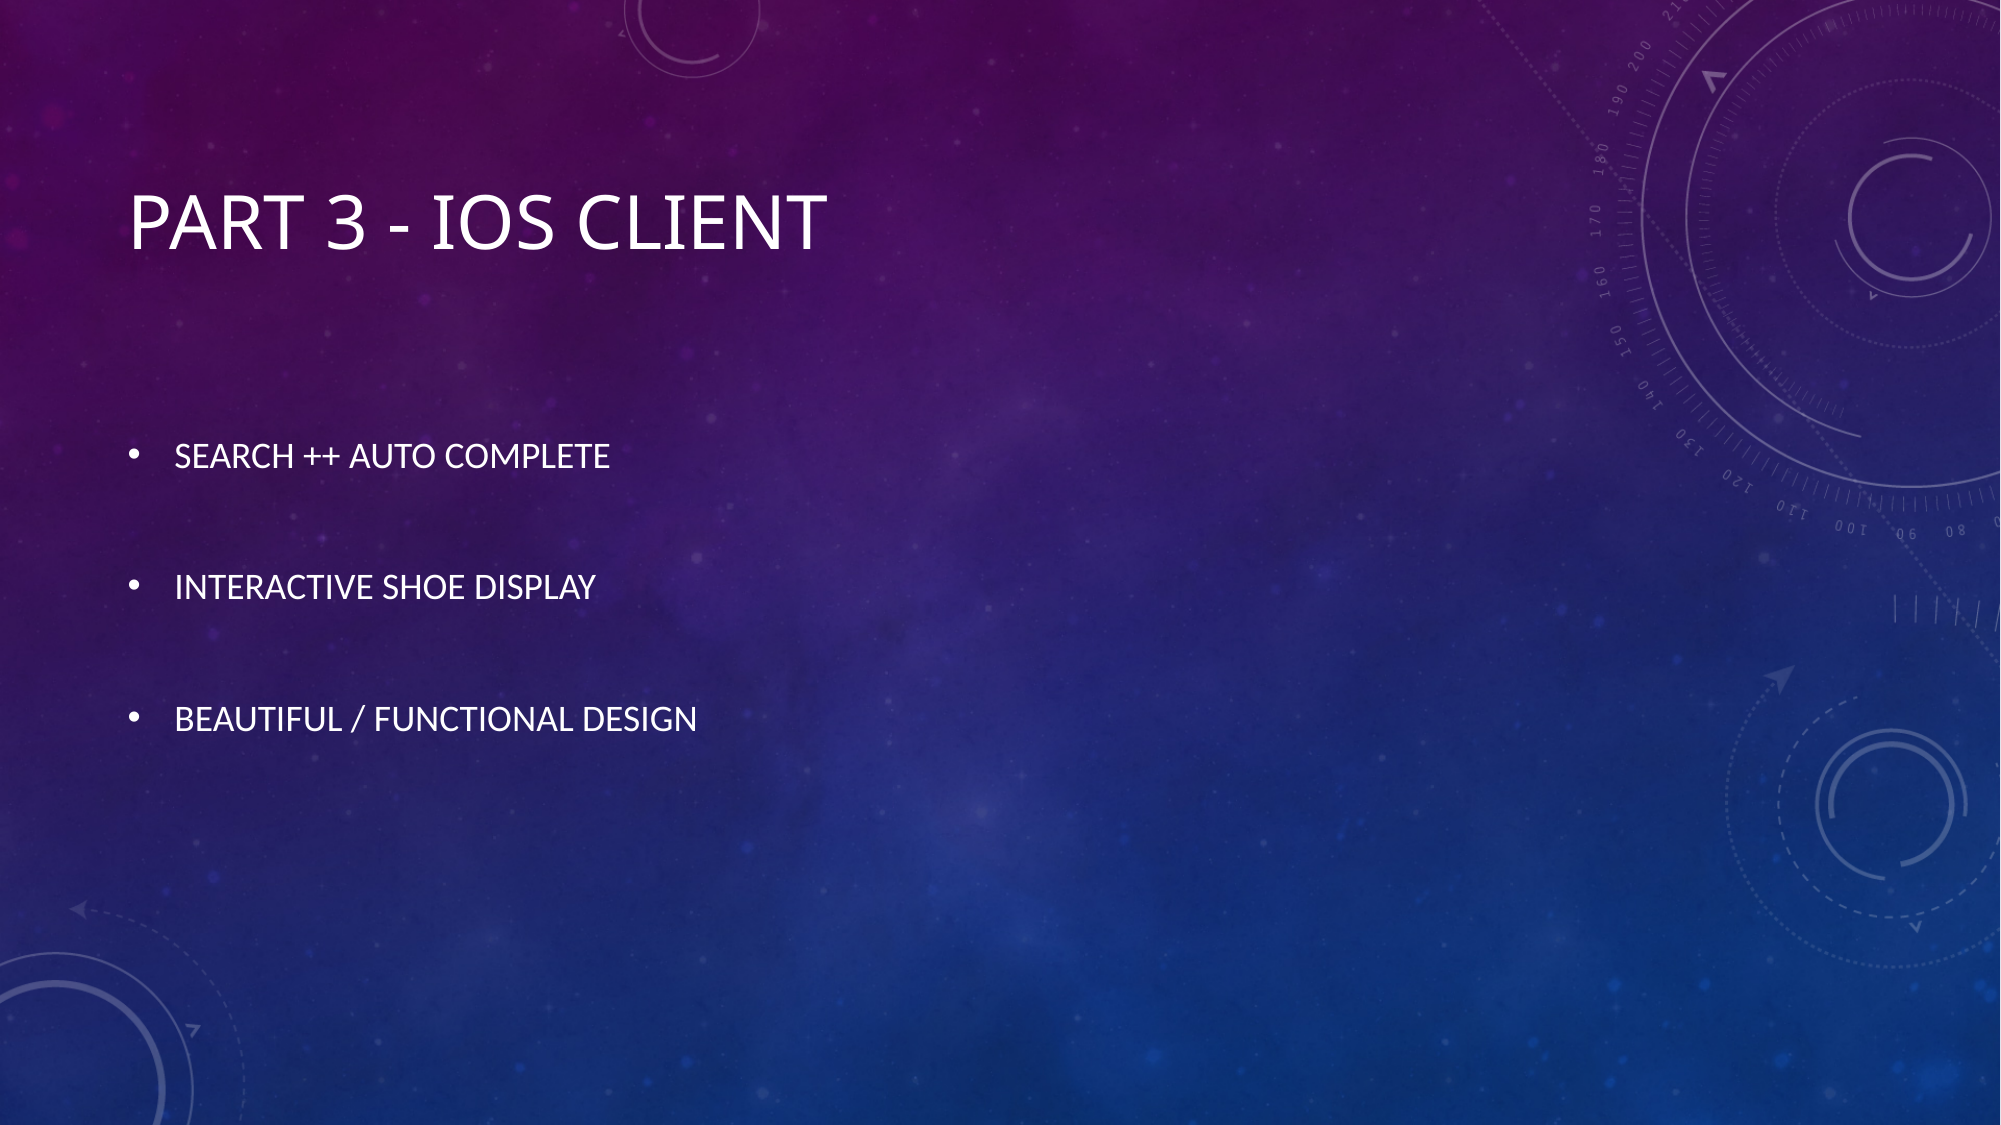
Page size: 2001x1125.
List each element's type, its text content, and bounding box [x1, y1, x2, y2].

list SEARCH ++ AUTO COMPLETE INTERACTIVE SHOE DISPLAY BEAUTIFUL / FUNCTIONAL DESIGN [112, 351, 1775, 950]
picture [0, 0, 2001, 1125]
title PART 3 - iOS Client [112, 99, 1775, 339]
